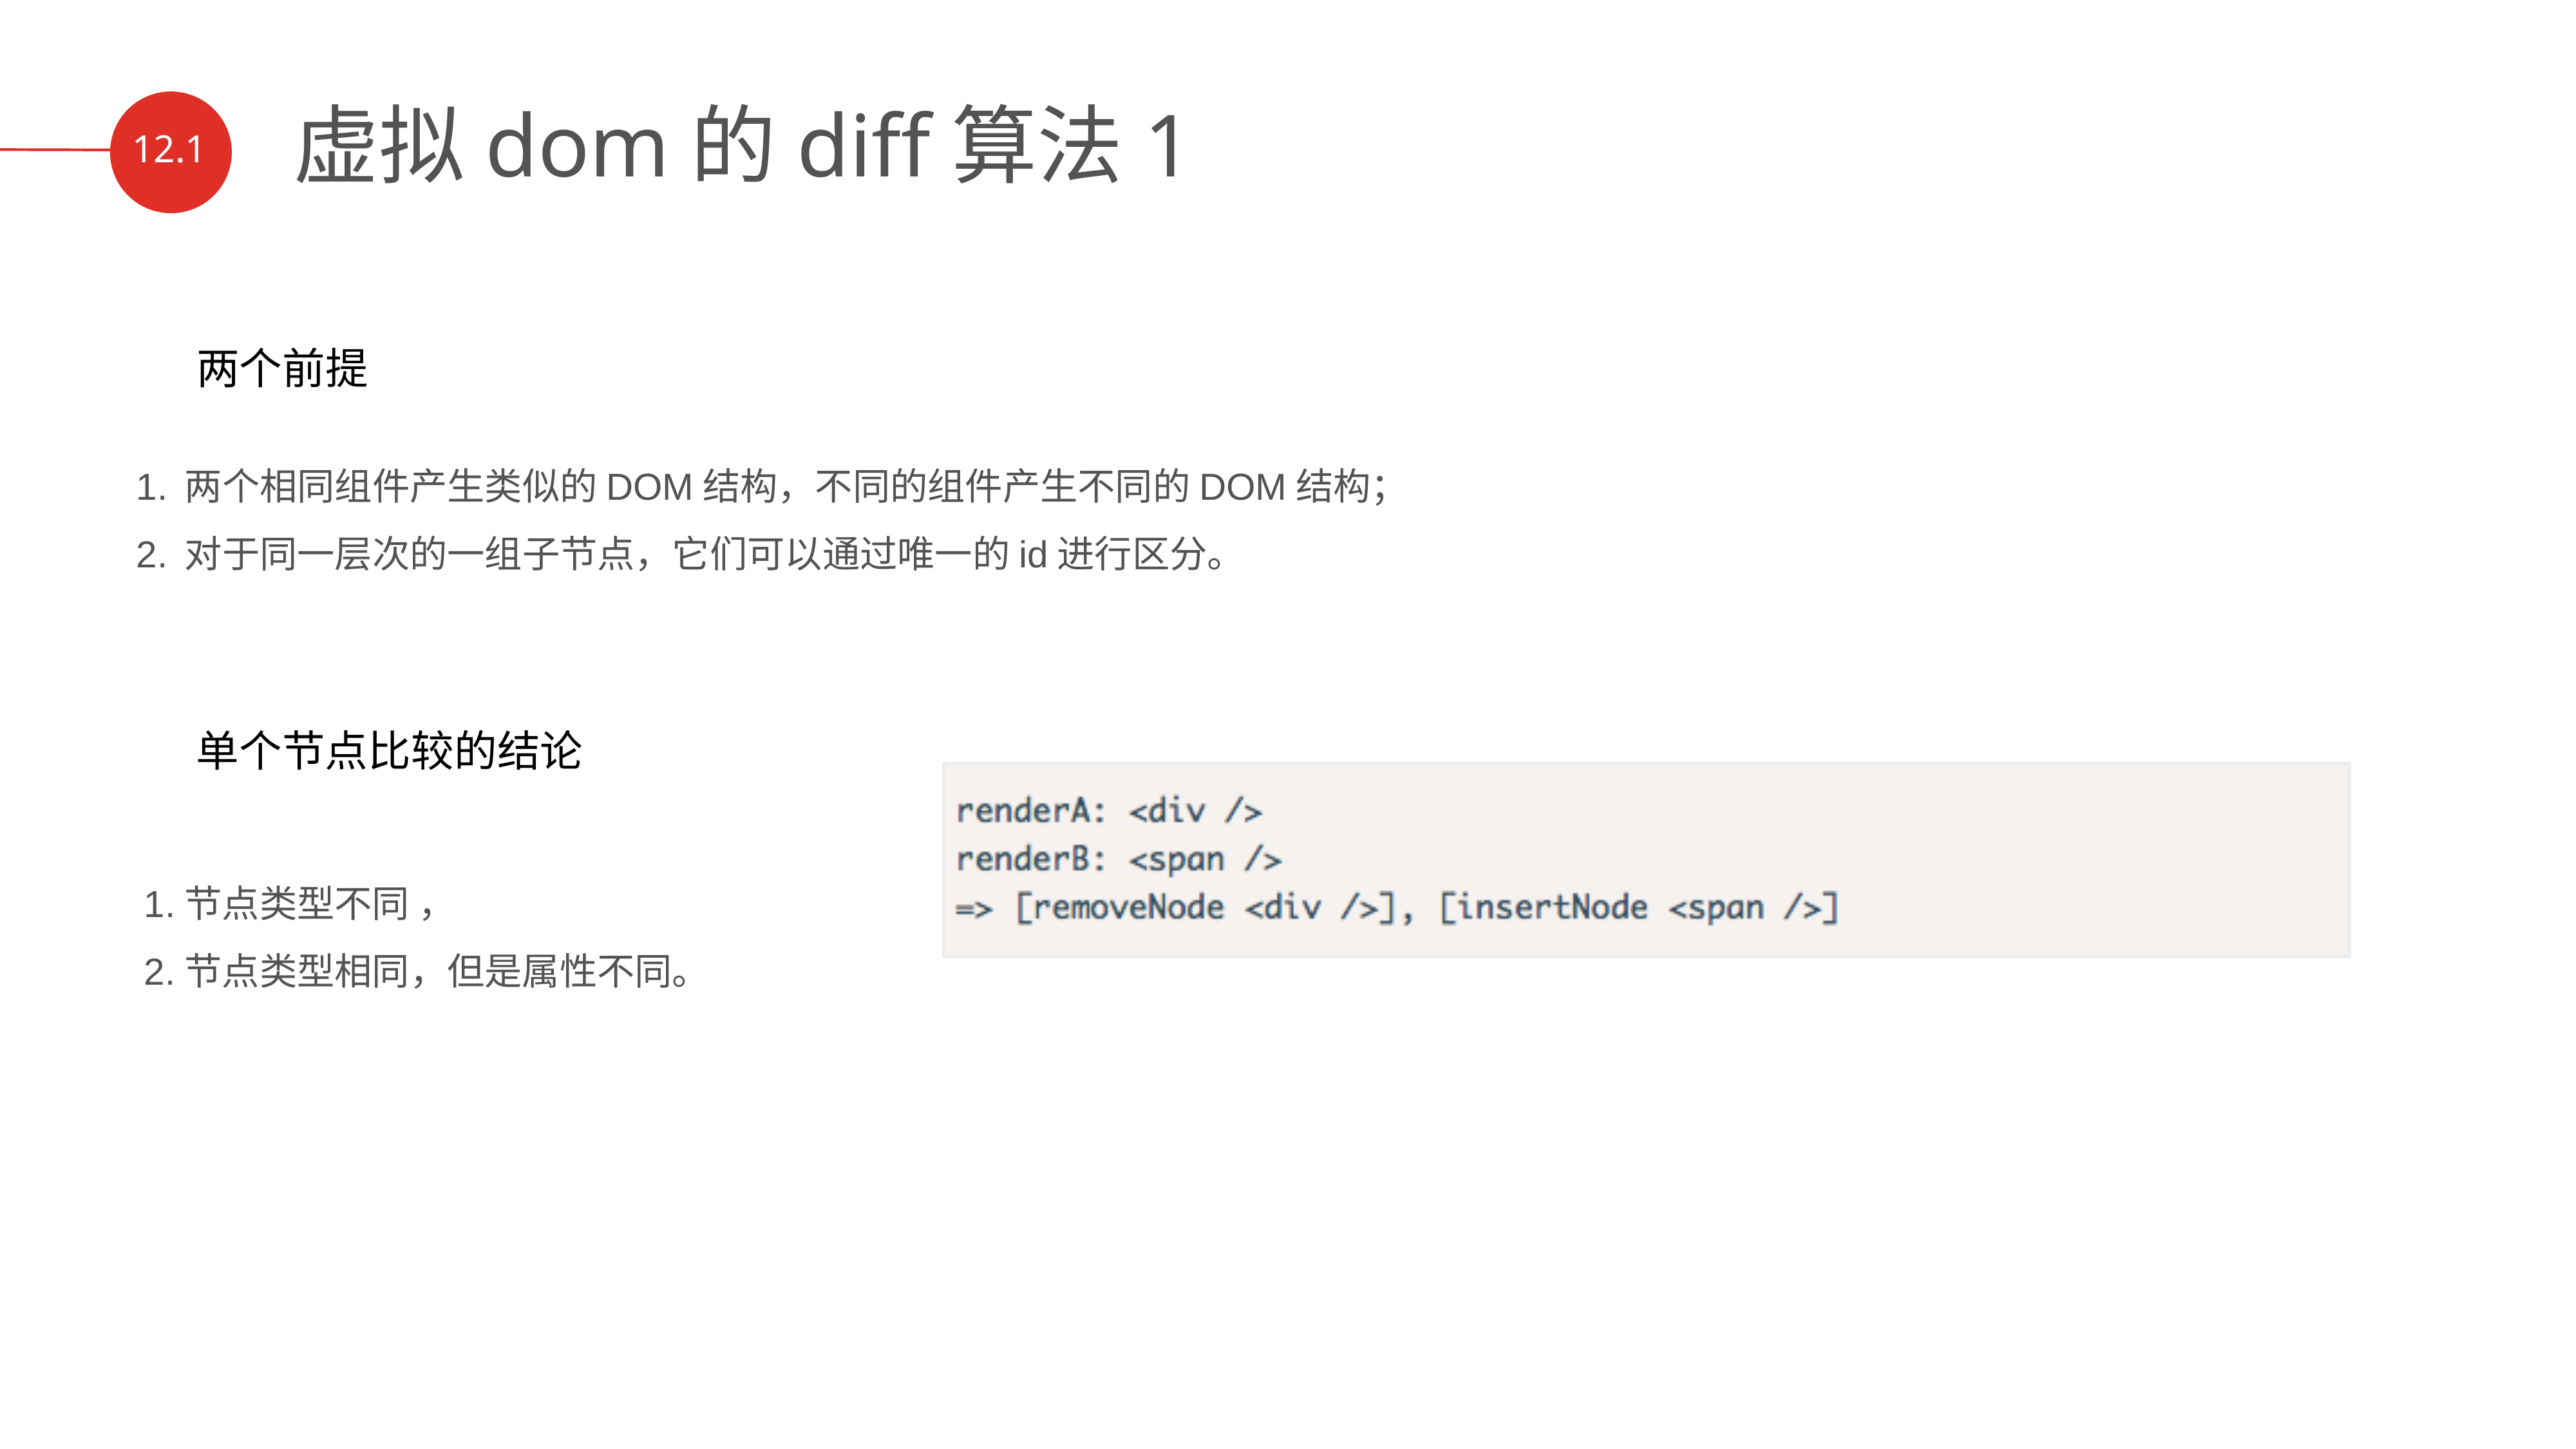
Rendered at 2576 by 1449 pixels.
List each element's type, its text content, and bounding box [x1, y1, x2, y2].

text_box 1. 两个相同组件产生类似的DOM结构，不同的组件产生不同的DOM结构； 2. 对于同一层次的一组子节点，它们可以通过唯一的id进行区分。 [123, 427, 1519, 589]
text_box 单个节点比较的结论 [183, 710, 596, 788]
text_box 两个前提 [184, 328, 382, 406]
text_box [0, 91, 232, 214]
text_box 虚拟dom的diff算法1 [267, 65, 2465, 220]
picture [932, 751, 2396, 981]
text_box 1.节点类型不同 ， 2.节点类型相同，但是属性不同。 [131, 844, 820, 1005]
